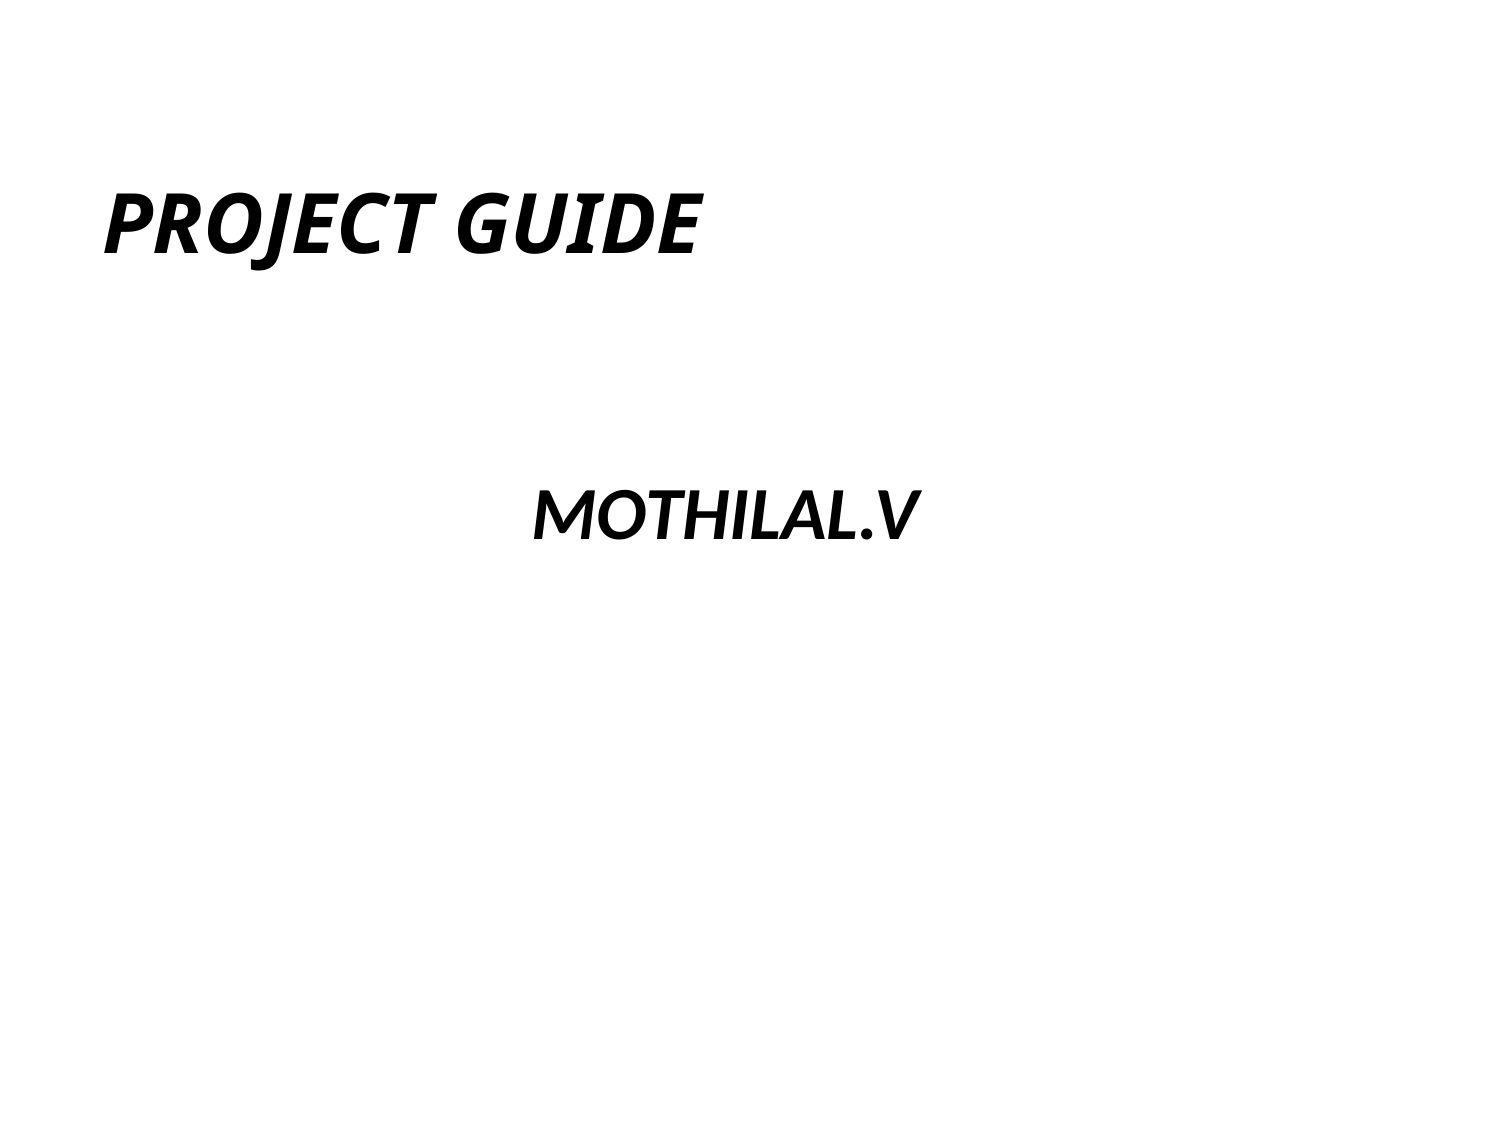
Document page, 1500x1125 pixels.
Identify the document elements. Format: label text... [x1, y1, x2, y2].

list MOTHILAL.V [87, 337, 1363, 563]
title PROJECT GUIDE [86, 162, 1362, 338]
